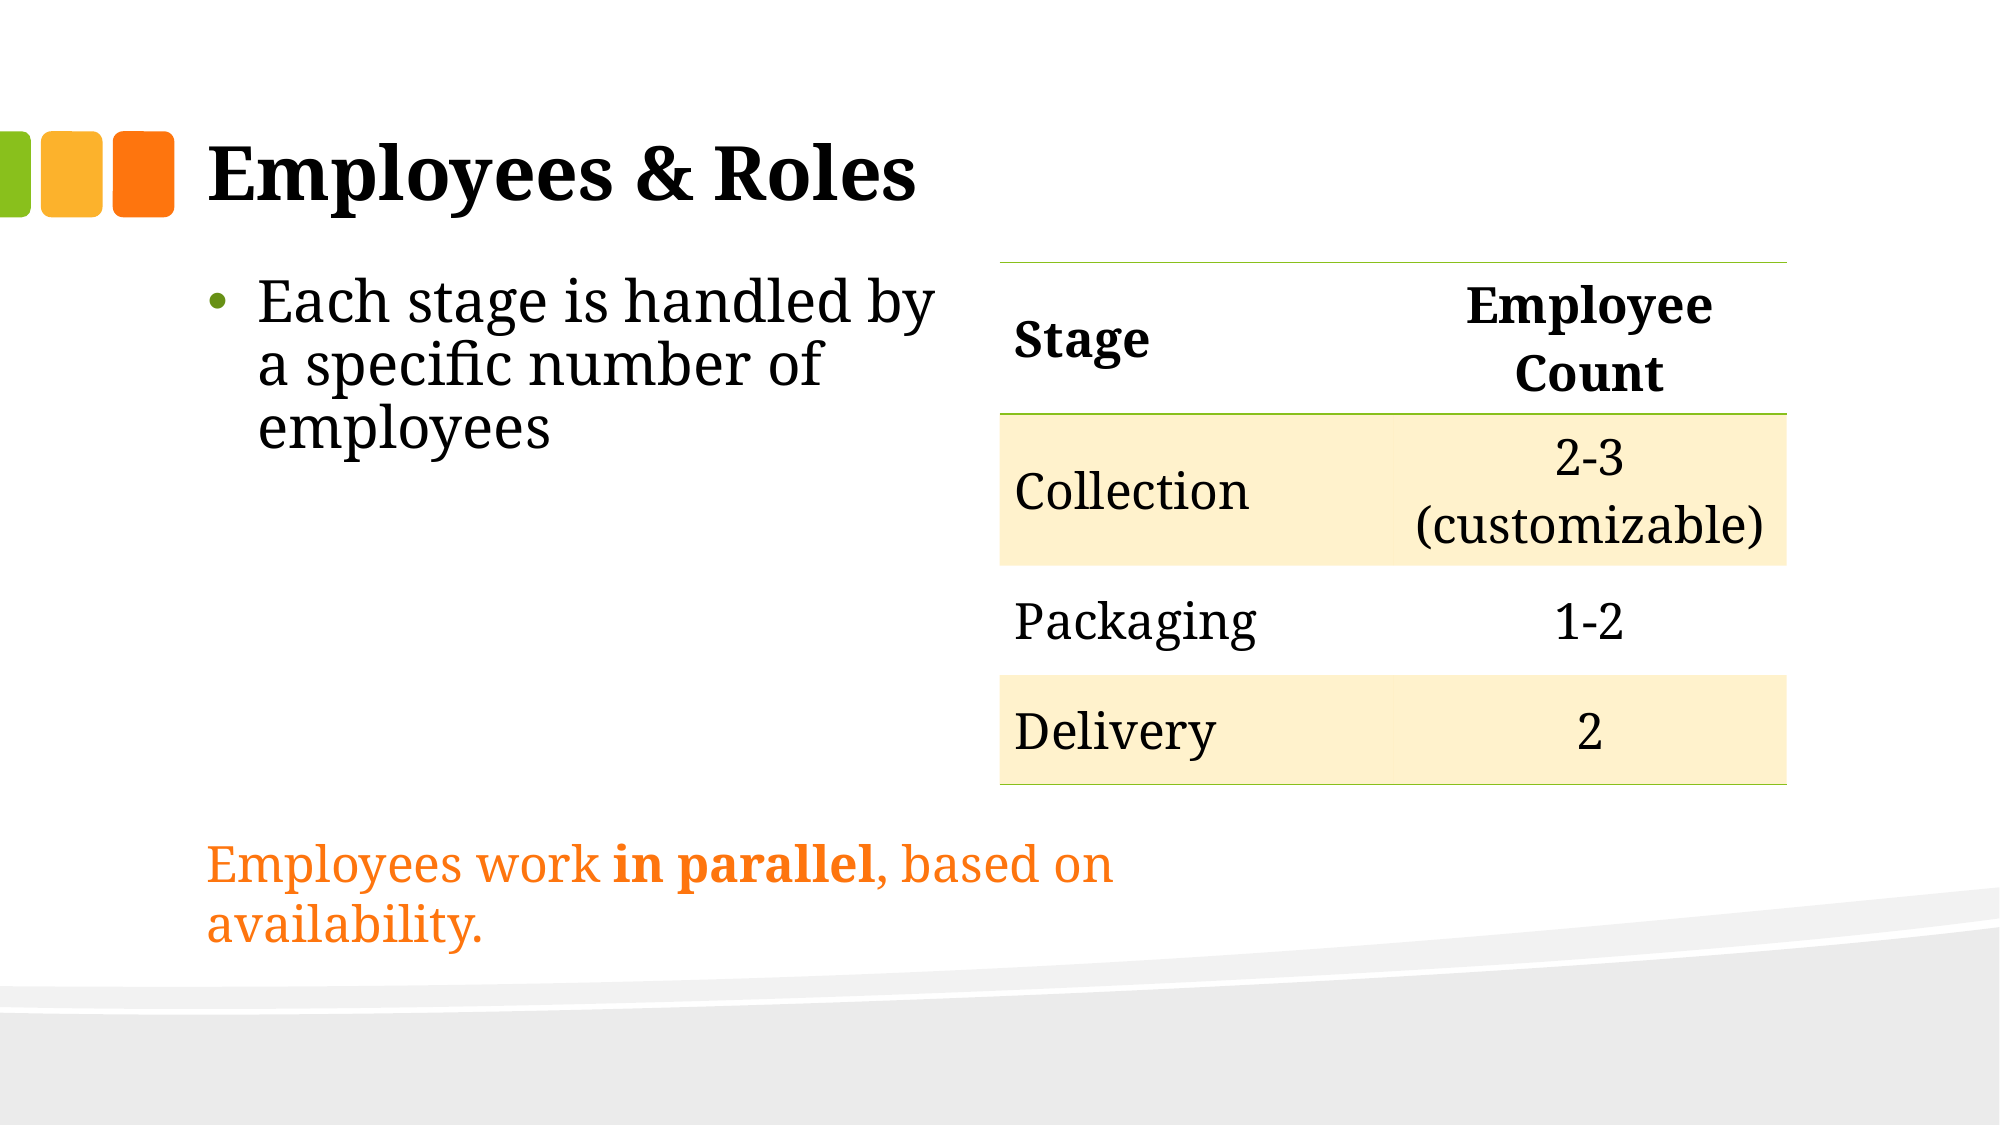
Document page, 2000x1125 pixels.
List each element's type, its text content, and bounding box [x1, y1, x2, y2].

table_cell Packaging [1000, 566, 1393, 675]
table_cell Collection [1000, 415, 1393, 566]
title Employees & Roles [187, 13, 1787, 226]
table_cell 2 [1393, 675, 1787, 784]
table_cell 2-3 (customizable) [1393, 415, 1787, 566]
table_header Stage [1000, 263, 1393, 413]
table_header Employee Count [1393, 263, 1787, 413]
table_cell 1-2 [1393, 566, 1787, 675]
list Each stage is handled by a specific number of employees [187, 262, 987, 1013]
table_cell Delivery [1000, 675, 1393, 784]
text_box Employees work in parallel, based on availability. [191, 824, 1192, 960]
